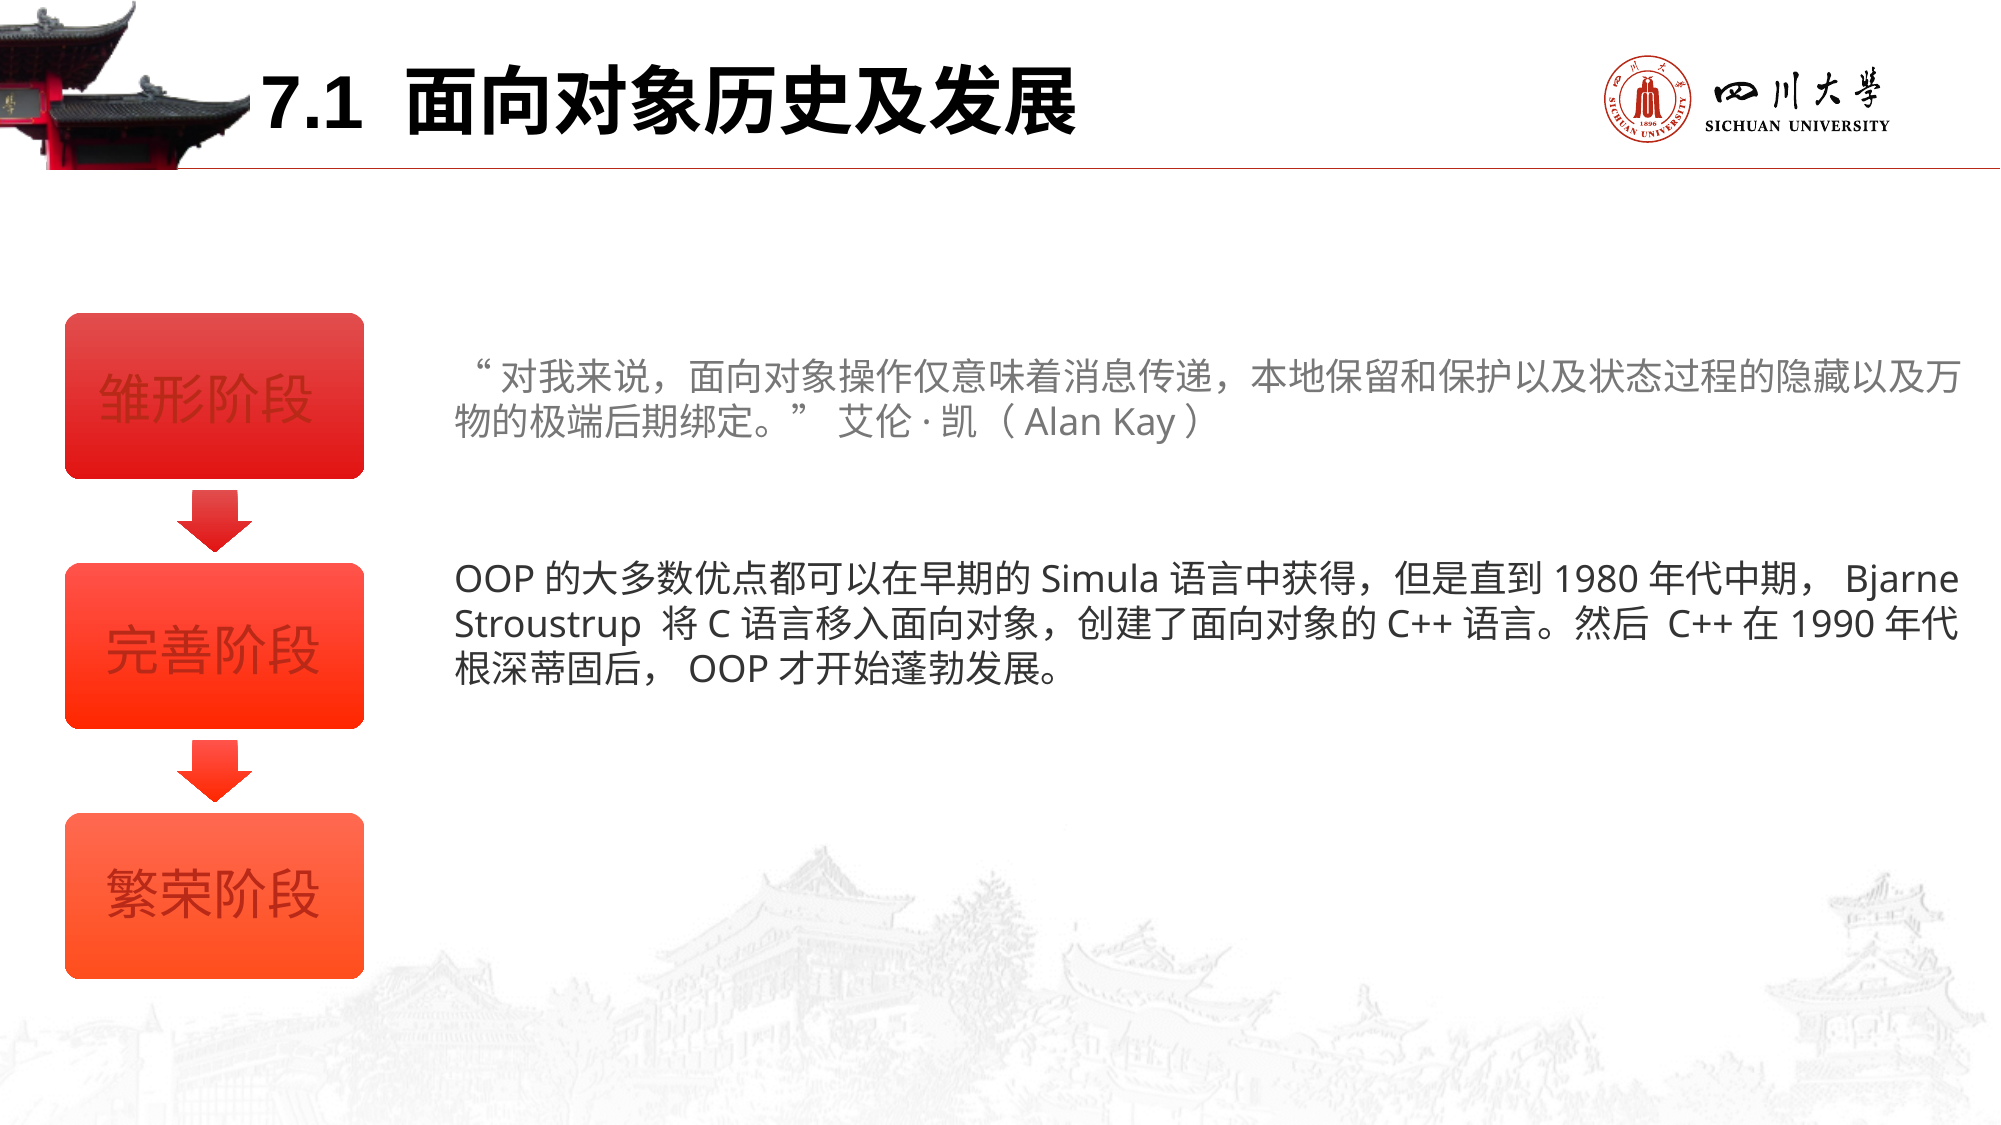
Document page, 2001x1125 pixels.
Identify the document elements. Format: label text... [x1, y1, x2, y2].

text_box “对我来说，面向对象操作仅意味着消息传递，本地保留和保护以及状态过程的隐藏以及万物的极端后期绑定。” 艾伦·凯（Alan Kay） [715, 345, 2000, 451]
text_box OOP的大多数优点都可以在早期的Simula语言中获得，但是直到1980年代中期，Bjarne Stroustrup 将C语言移入面向对象，创建了面向对象的C++语言。然后 C++在1990年代根深蒂固后，OOP才开始蓬勃发展。 [715, 547, 2000, 698]
list 7.1 面向对象历史及发展 [260, 55, 1243, 143]
picture [0, 0, 250, 170]
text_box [0, 312, 715, 980]
